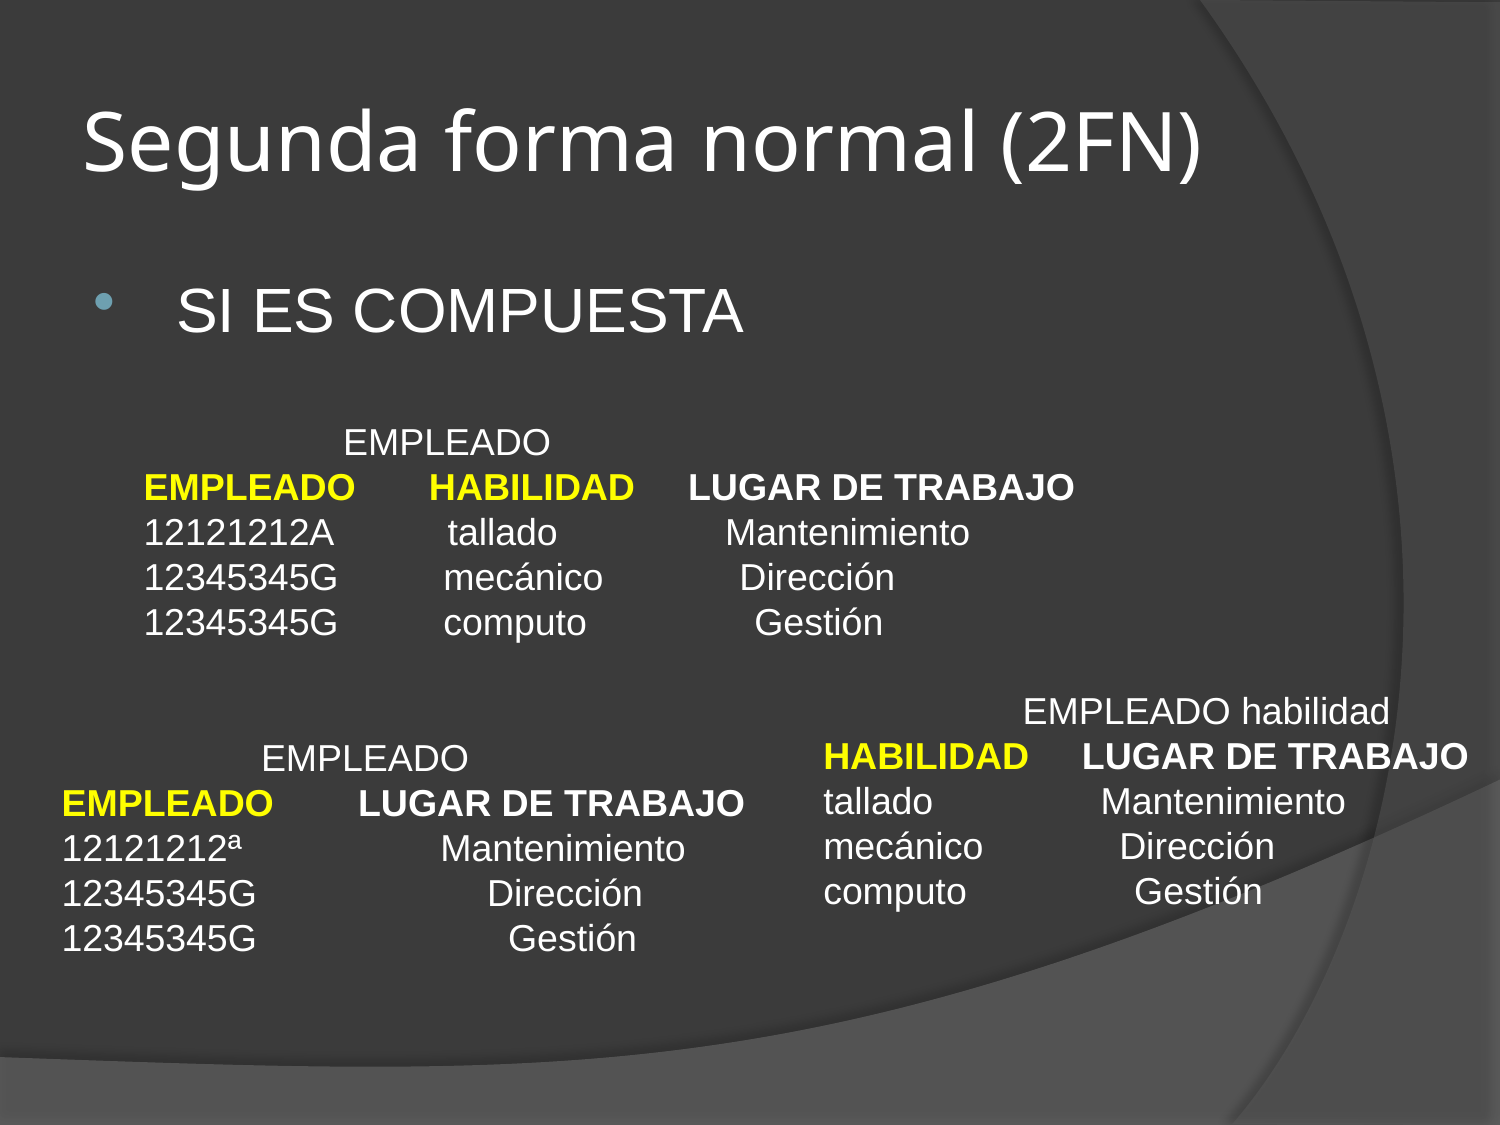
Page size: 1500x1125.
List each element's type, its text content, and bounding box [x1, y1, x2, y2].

text_box EMPLEADO EMPLEADO HABILIDAD LUGAR DE TRABAJO 12121212A tallado Mantenimiento 12345345G mecánico Dirección 12345345G computo Gestión [128, 410, 1207, 650]
list SI ES COMPUESTA [75, 262, 1300, 364]
title Segunda forma normal (2FN) [75, 45, 1300, 233]
text_box EMPLEADO EMPLEADO LUGAR DE TRABAJO 12121212ª Mantenimiento 12345345G Dirección 12345345G Gestión [46, 726, 786, 967]
text_box EMPLEADO habilidad HABILIDAD LUGAR DE TRABAJO tallado Mantenimiento mecánico Dirección computo Gestión [808, 679, 1500, 920]
